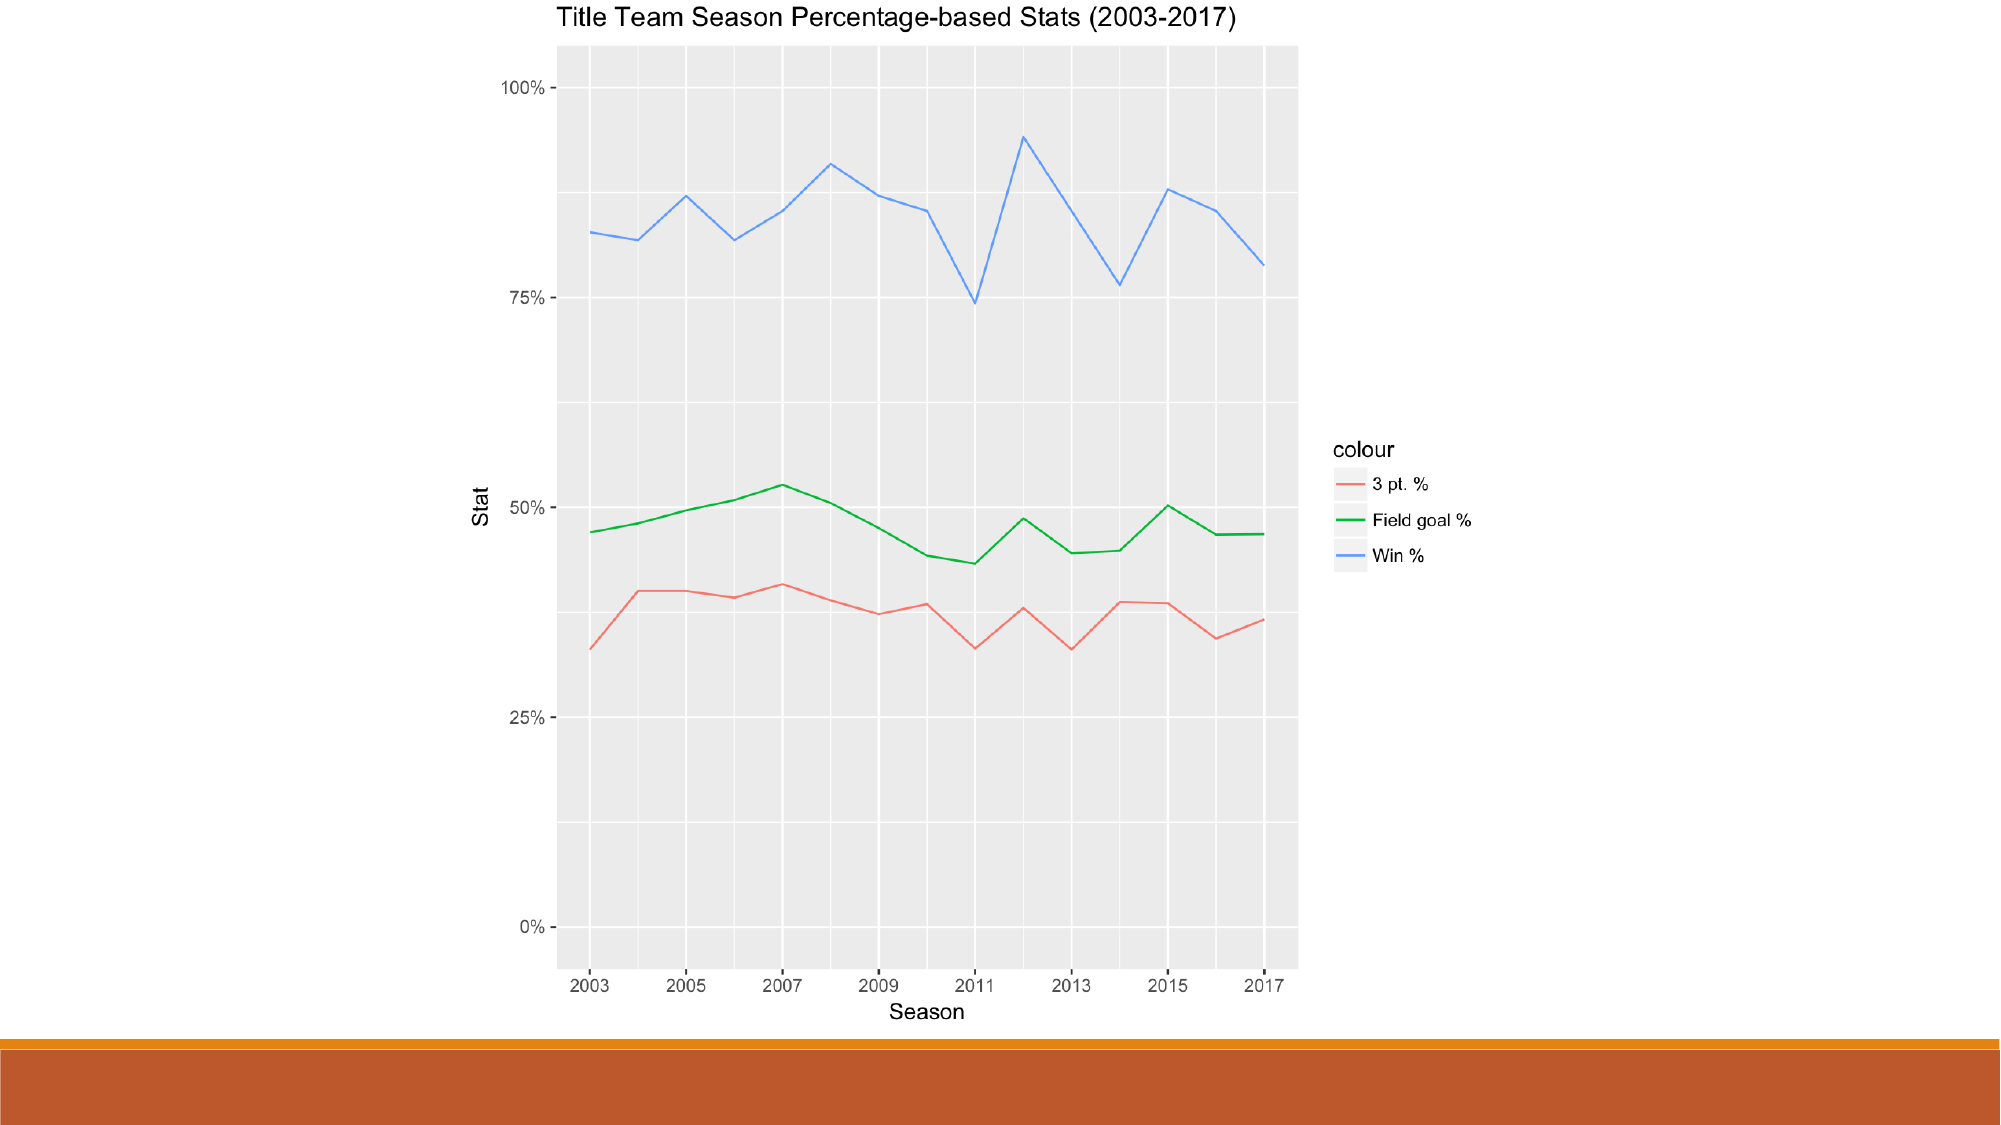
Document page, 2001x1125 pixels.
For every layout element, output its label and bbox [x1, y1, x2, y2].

picture [461, 0, 1491, 1026]
